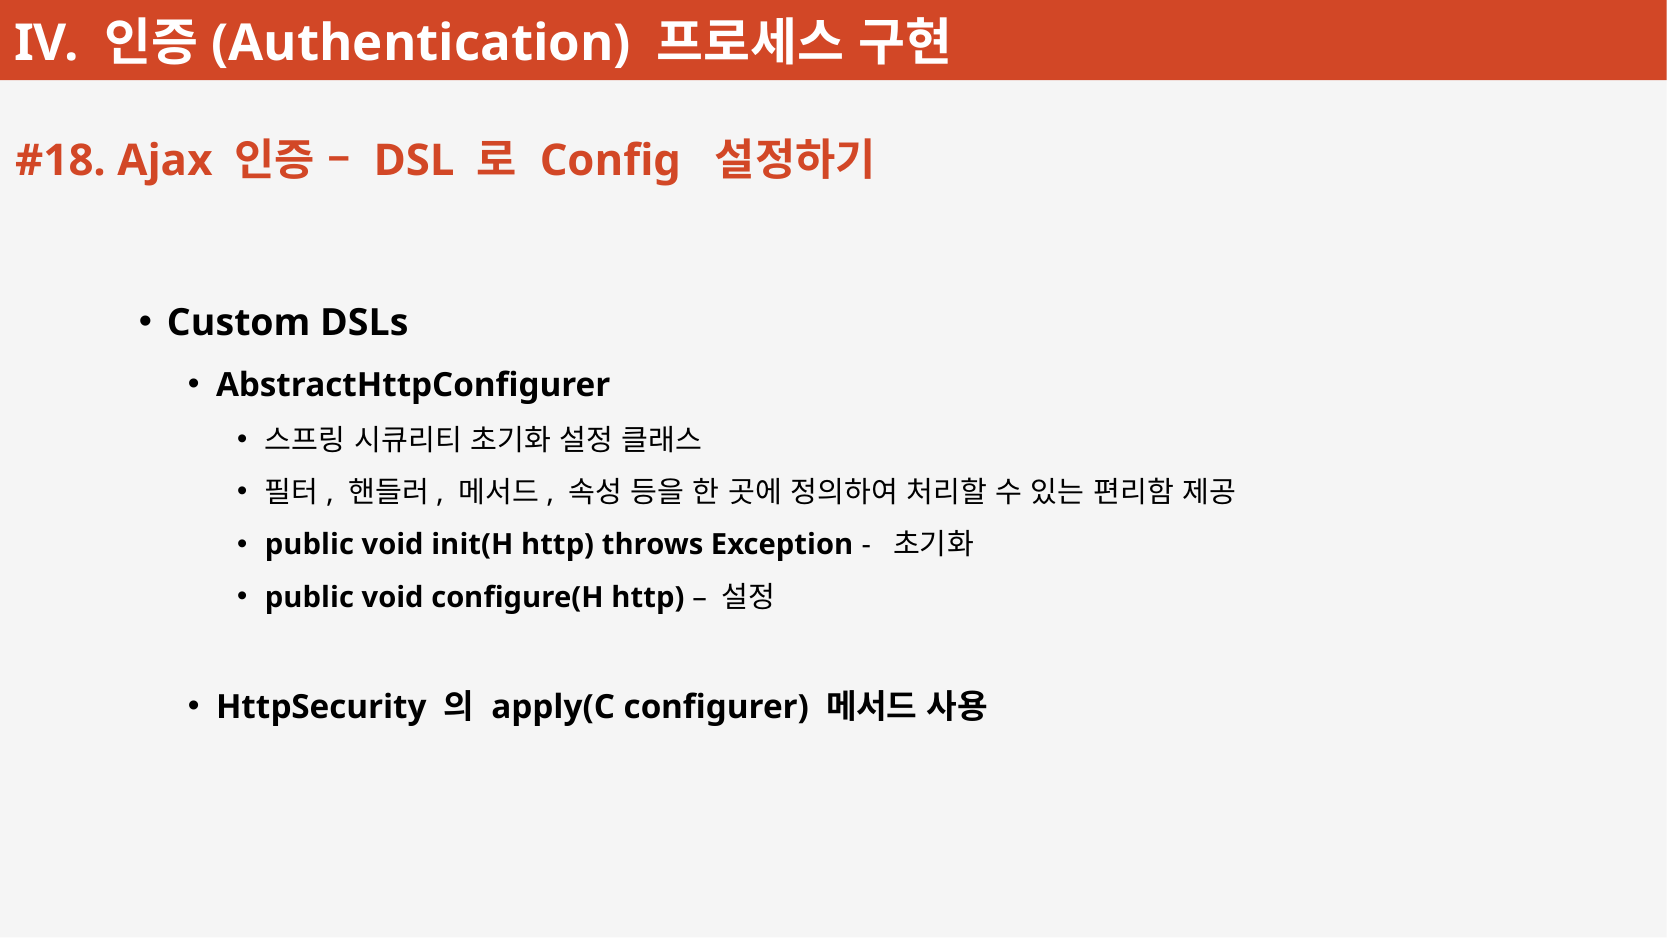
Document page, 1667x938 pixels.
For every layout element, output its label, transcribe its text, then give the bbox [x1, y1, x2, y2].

text_box #18. Ajax 인증 – DSL 로 Config 설정하기 [0, 124, 891, 192]
text_box Custom DSLs AbstractHttpConfigurer 스프링 시큐리티 초기화 설정 클래스 필터, 핸들러, 메서드, 속성 등을 한 곳에 정의하여 처리할 수 있는 편리함 제공 public void init(H http) throws Exception - 초기화 public void configure(H http) – 설정 HttpSecurity 의 apply(C configurer) 메서드 사용 [123, 268, 1364, 733]
